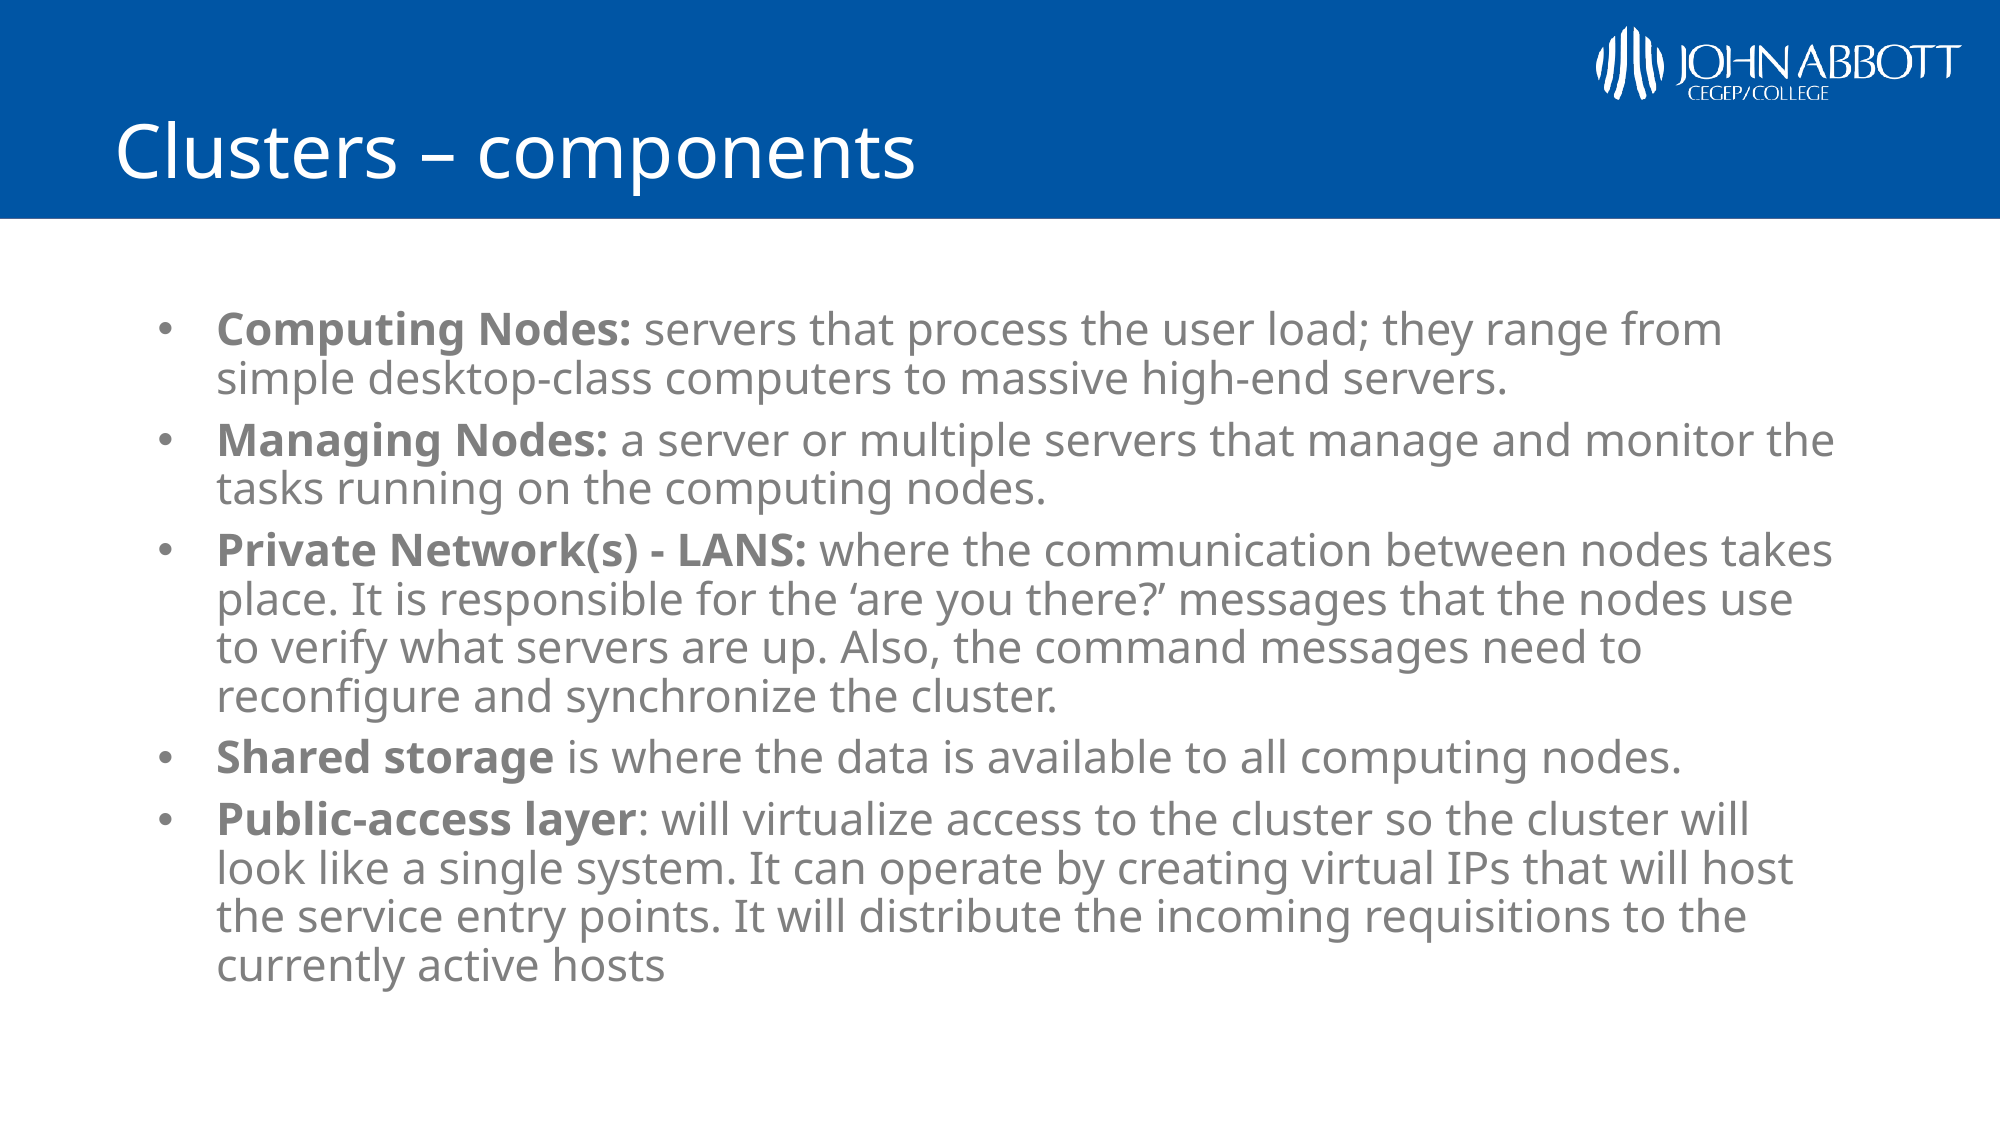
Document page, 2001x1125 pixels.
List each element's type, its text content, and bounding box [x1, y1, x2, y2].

title Clusters – components [99, 0, 1863, 202]
list Computing Nodes: servers that process the user load; they range from simple desktop-class computers to massive high-end servers. Managing Nodes: a server or multiple servers that manage and monitor the tasks running on the computing nodes. Private Network(s) - LANS: where the communication between nodes takes place. It is responsible for the ‘are you there?’ messages that the nodes use to verify what servers are up. Also, the command messages need to reconfigure and synchronize the cluster. Shared storage is where the data is available to all computing nodes. Public-access layer: will virtualize access to the cluster so the cluster will look like a single system. It can operate by creating virtual IPs that will host the service entry points. It will distribute the incoming requisitions to the currently active hosts [137, 299, 1863, 1014]
picture [1863, 26, 1962, 100]
